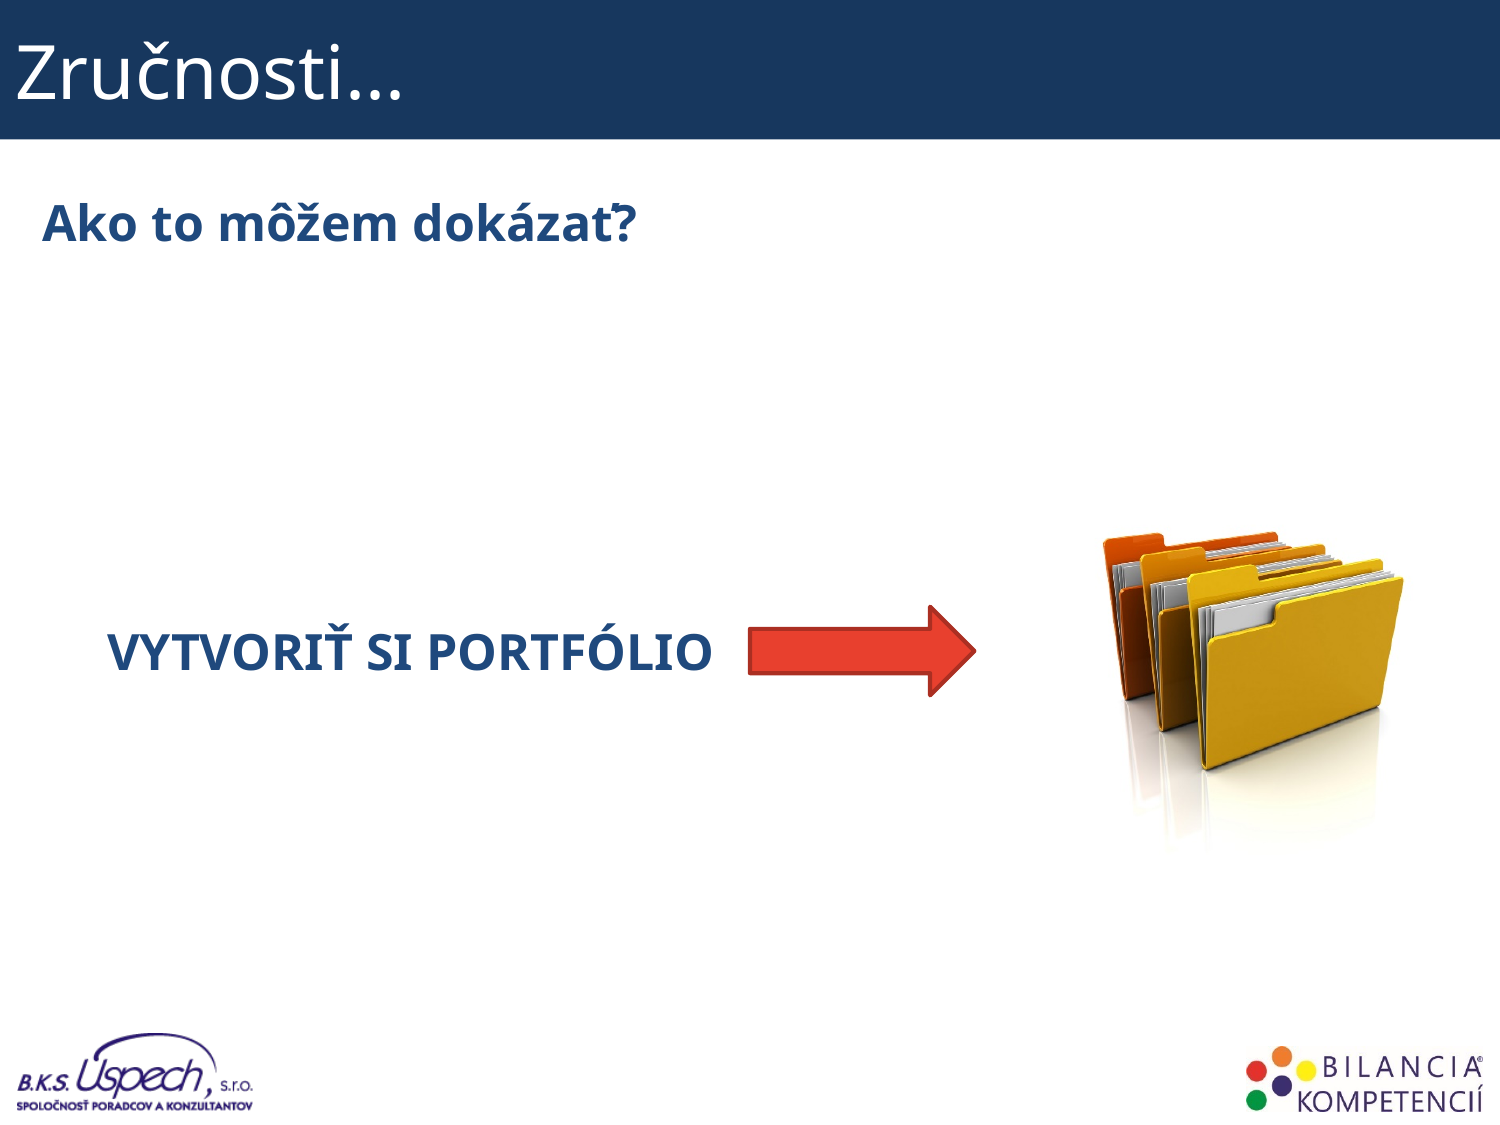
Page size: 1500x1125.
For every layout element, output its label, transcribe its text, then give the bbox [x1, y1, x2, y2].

picture [1082, 512, 1426, 858]
picture [1246, 1046, 1483, 1112]
text_box Ako to môžem dokázať? [27, 184, 652, 260]
picture [17, 1033, 254, 1112]
text_box VYTVORIŤ SI PORTFÓLIO [92, 613, 729, 688]
title Zručnosti... [0, 0, 1500, 140]
text_box [747, 604, 977, 698]
